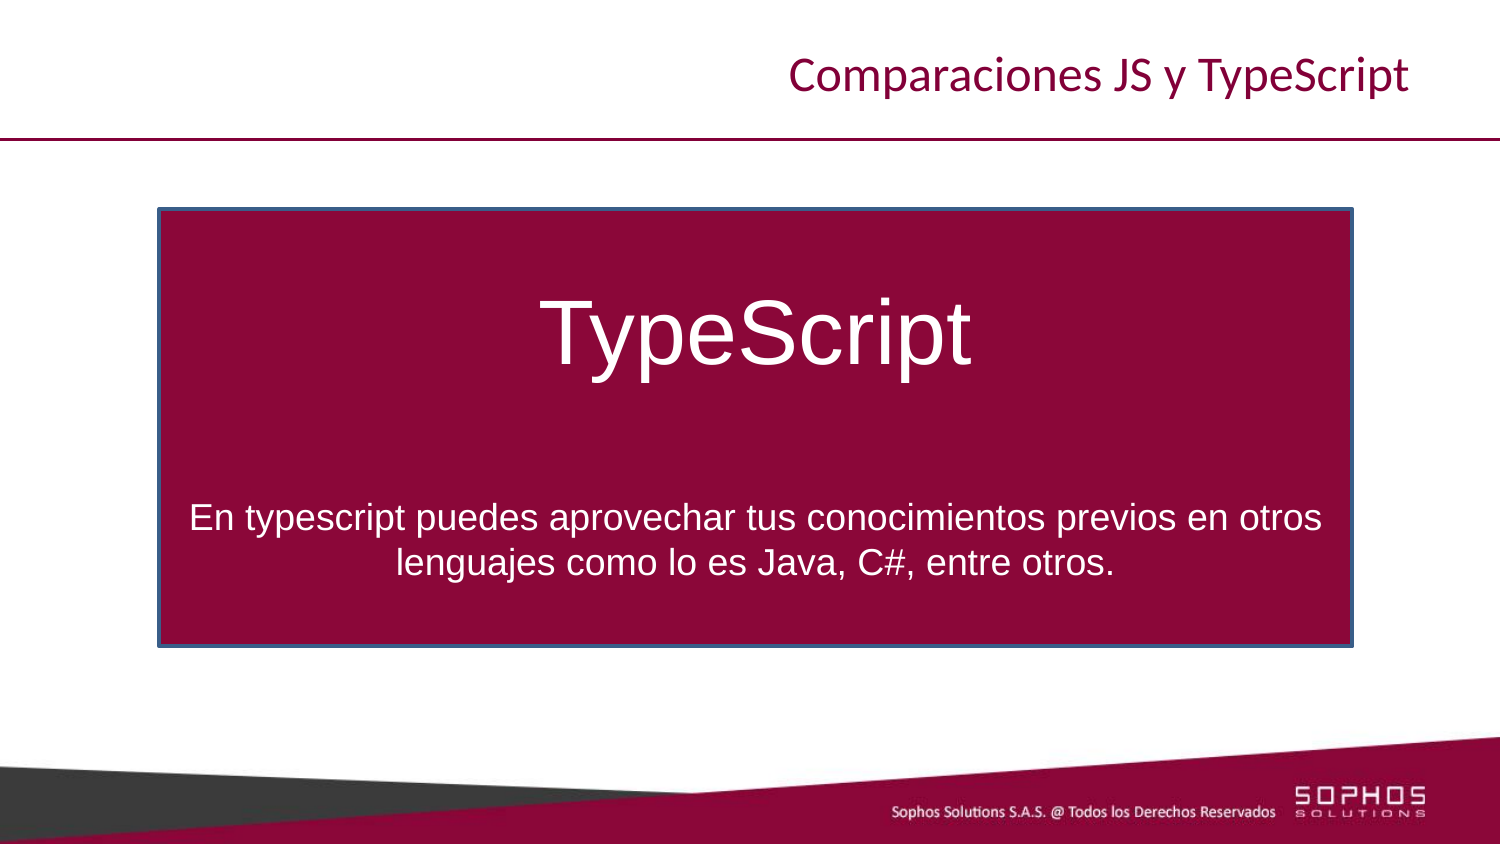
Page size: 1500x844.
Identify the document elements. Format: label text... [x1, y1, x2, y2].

picture [0, 0, 1500, 138]
picture [0, 141, 1500, 844]
text_box TypeScript En typescript puedes aprovechar tus conocimientos previos en otros lenguajes como lo es Java, C#, entre otros. [159, 209, 1353, 647]
title Comparaciones JS y TypeScript [74, 14, 1425, 130]
